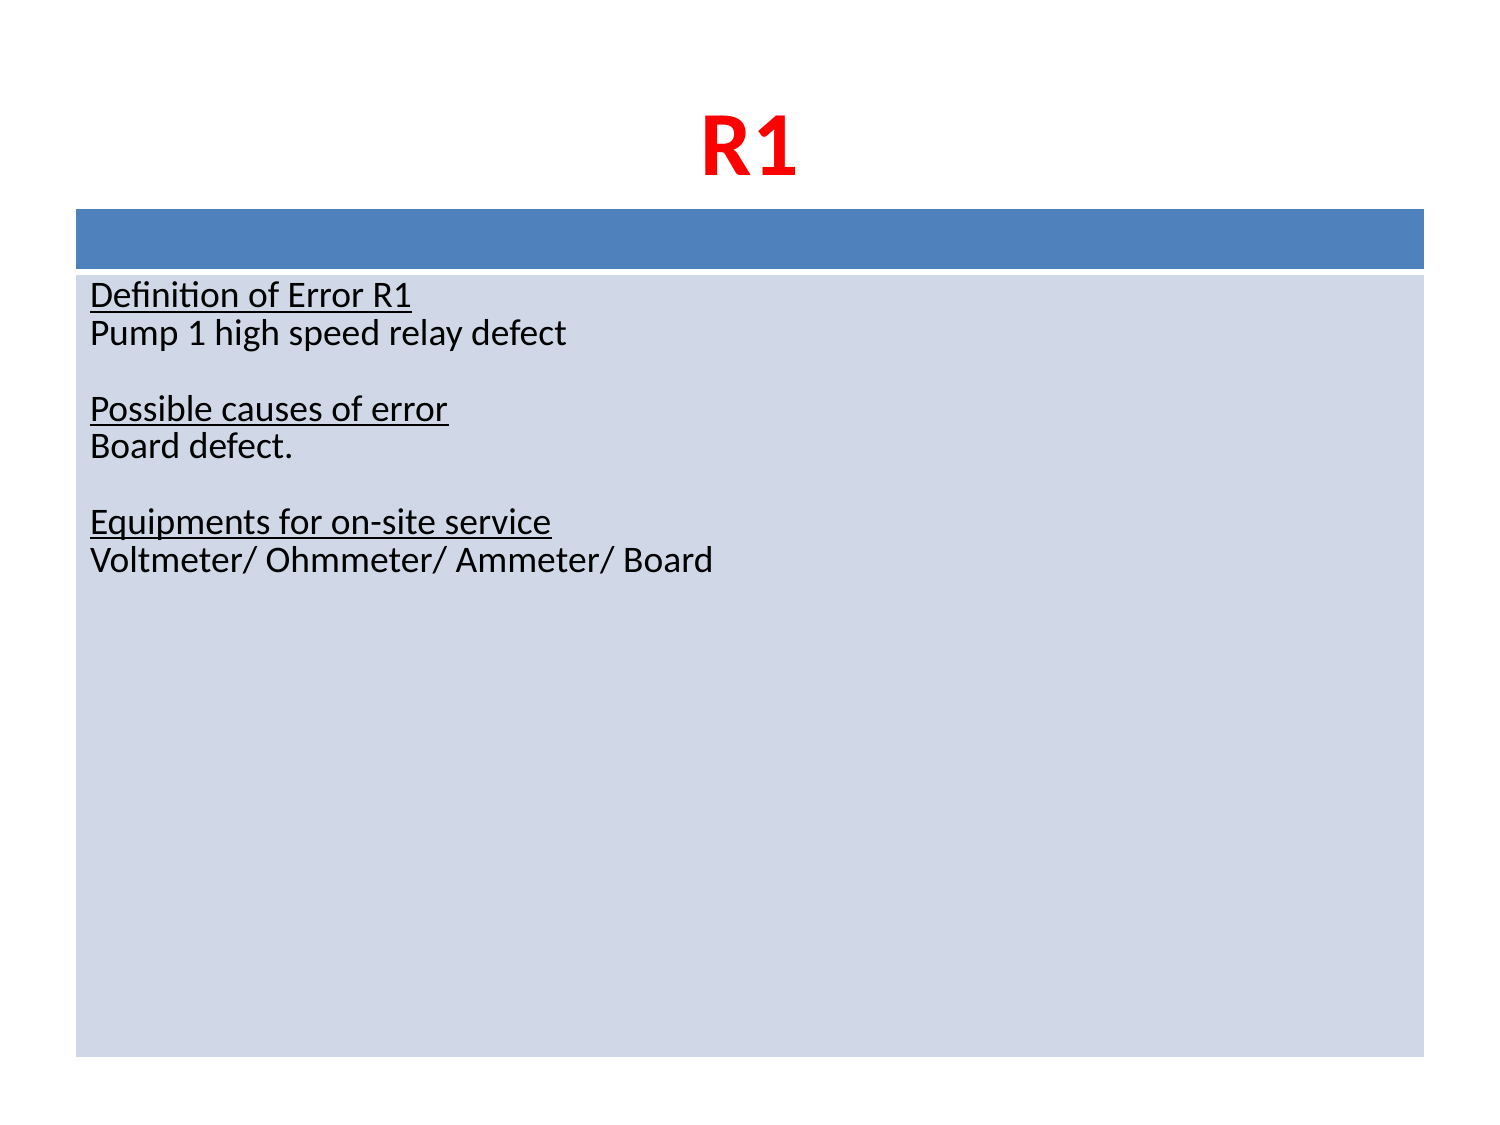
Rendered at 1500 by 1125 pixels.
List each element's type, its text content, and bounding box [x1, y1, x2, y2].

table_cell Definition of Error R1 Pump 1 high speed relay defect Possible causes of error Board defect. Equipments for on-site service Voltmeter/ Ohmmeter/ Ammeter/ Board [76, 275, 1424, 1057]
title R1 [75, 45, 1425, 207]
table_header [76, 209, 1424, 269]
